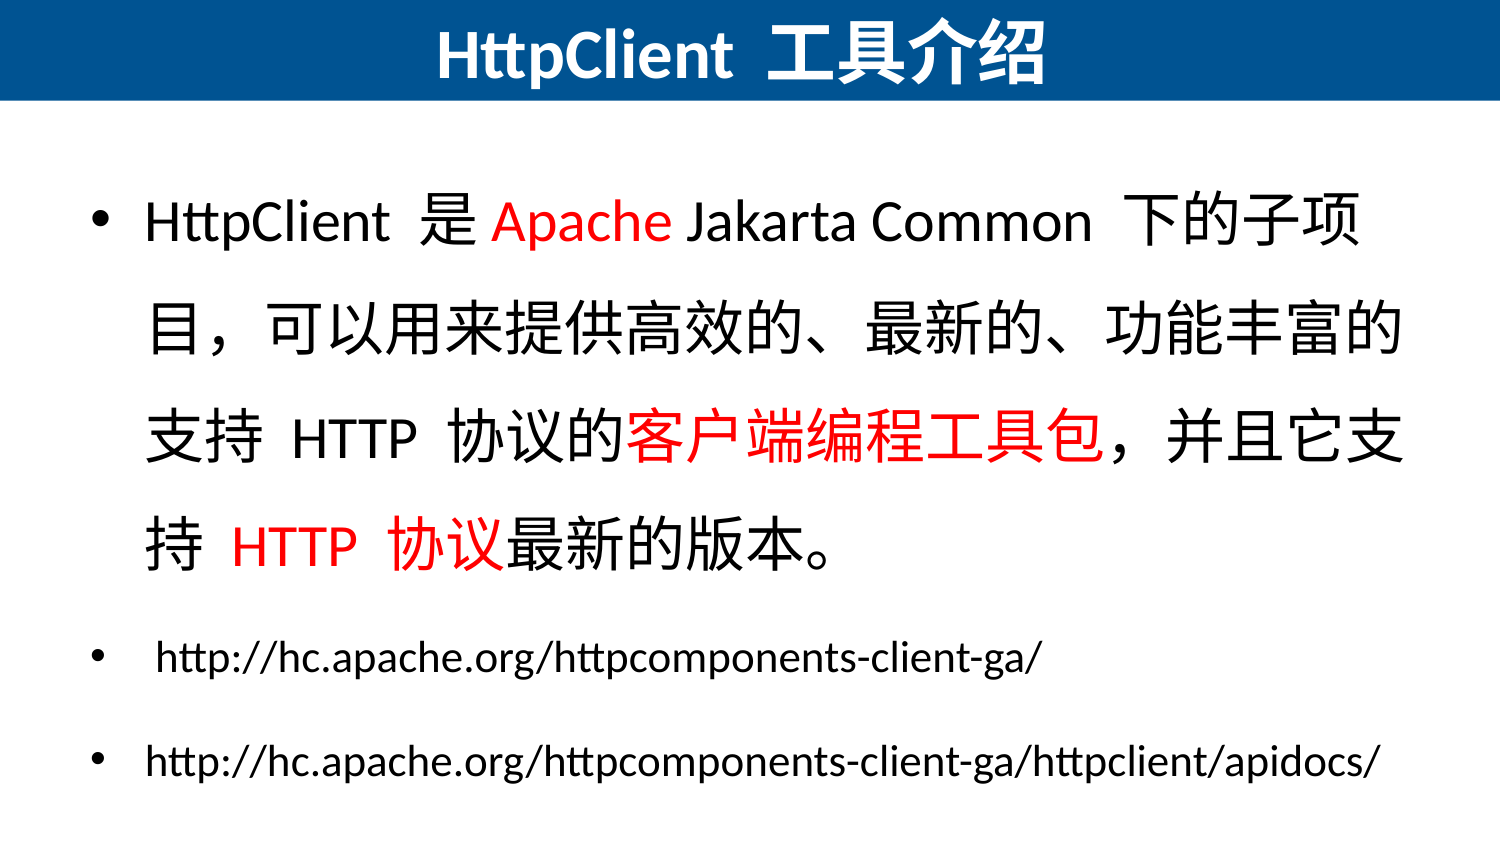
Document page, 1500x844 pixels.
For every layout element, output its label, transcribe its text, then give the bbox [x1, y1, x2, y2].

title HttpClient 工具介绍 [2, 0, 1483, 101]
list HttpClient 是Apache Jakarta Common 下的子项目，可以用来提供高效的、最新的、功能丰富的支持 HTTP 协议的客户端编程工具包，并且它支持 HTTP 协议最新的版本。 http://hc.apache.org/httpcomponents-client-ga/ http://hc.apache.org/httpcomponents-client-ga/httpclient/apidocs/ [75, 138, 1426, 800]
